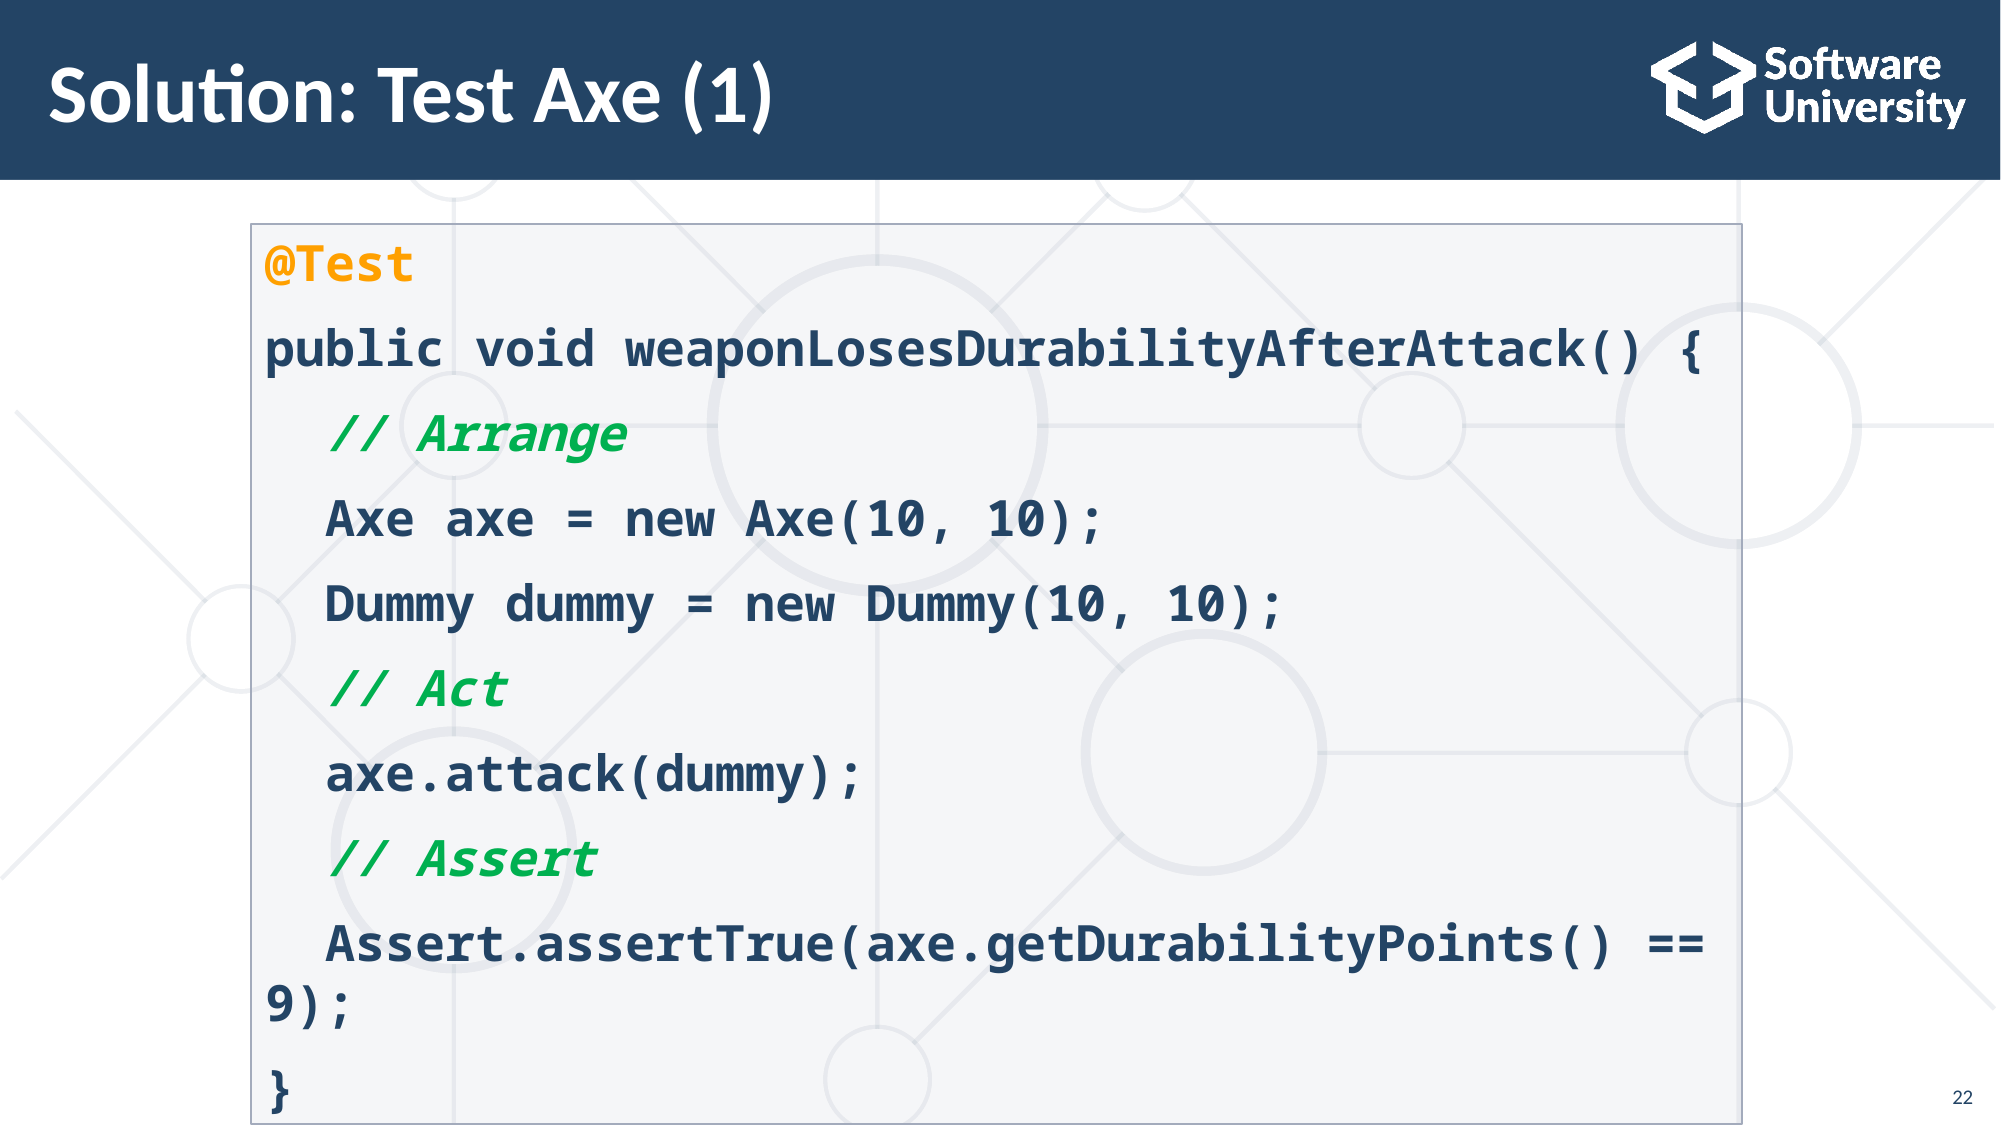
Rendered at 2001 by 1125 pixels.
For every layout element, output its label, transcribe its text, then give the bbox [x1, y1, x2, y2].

slide_number 22 [1927, 1067, 1989, 1117]
picture [1651, 41, 1966, 134]
title Solution: Test Axe (1) [31, 16, 1625, 162]
text_box @Test public void weaponLosesDurabilityAfterAttack() { // Arrange Axe axe = new Axe(10, 10); Dummy dummy = new Dummy(10, 10); // Act axe.attack(dummy); // Assert Assert.assertTrue(axe.getDurabilityPoints() == 9); } [250, 224, 1742, 1124]
